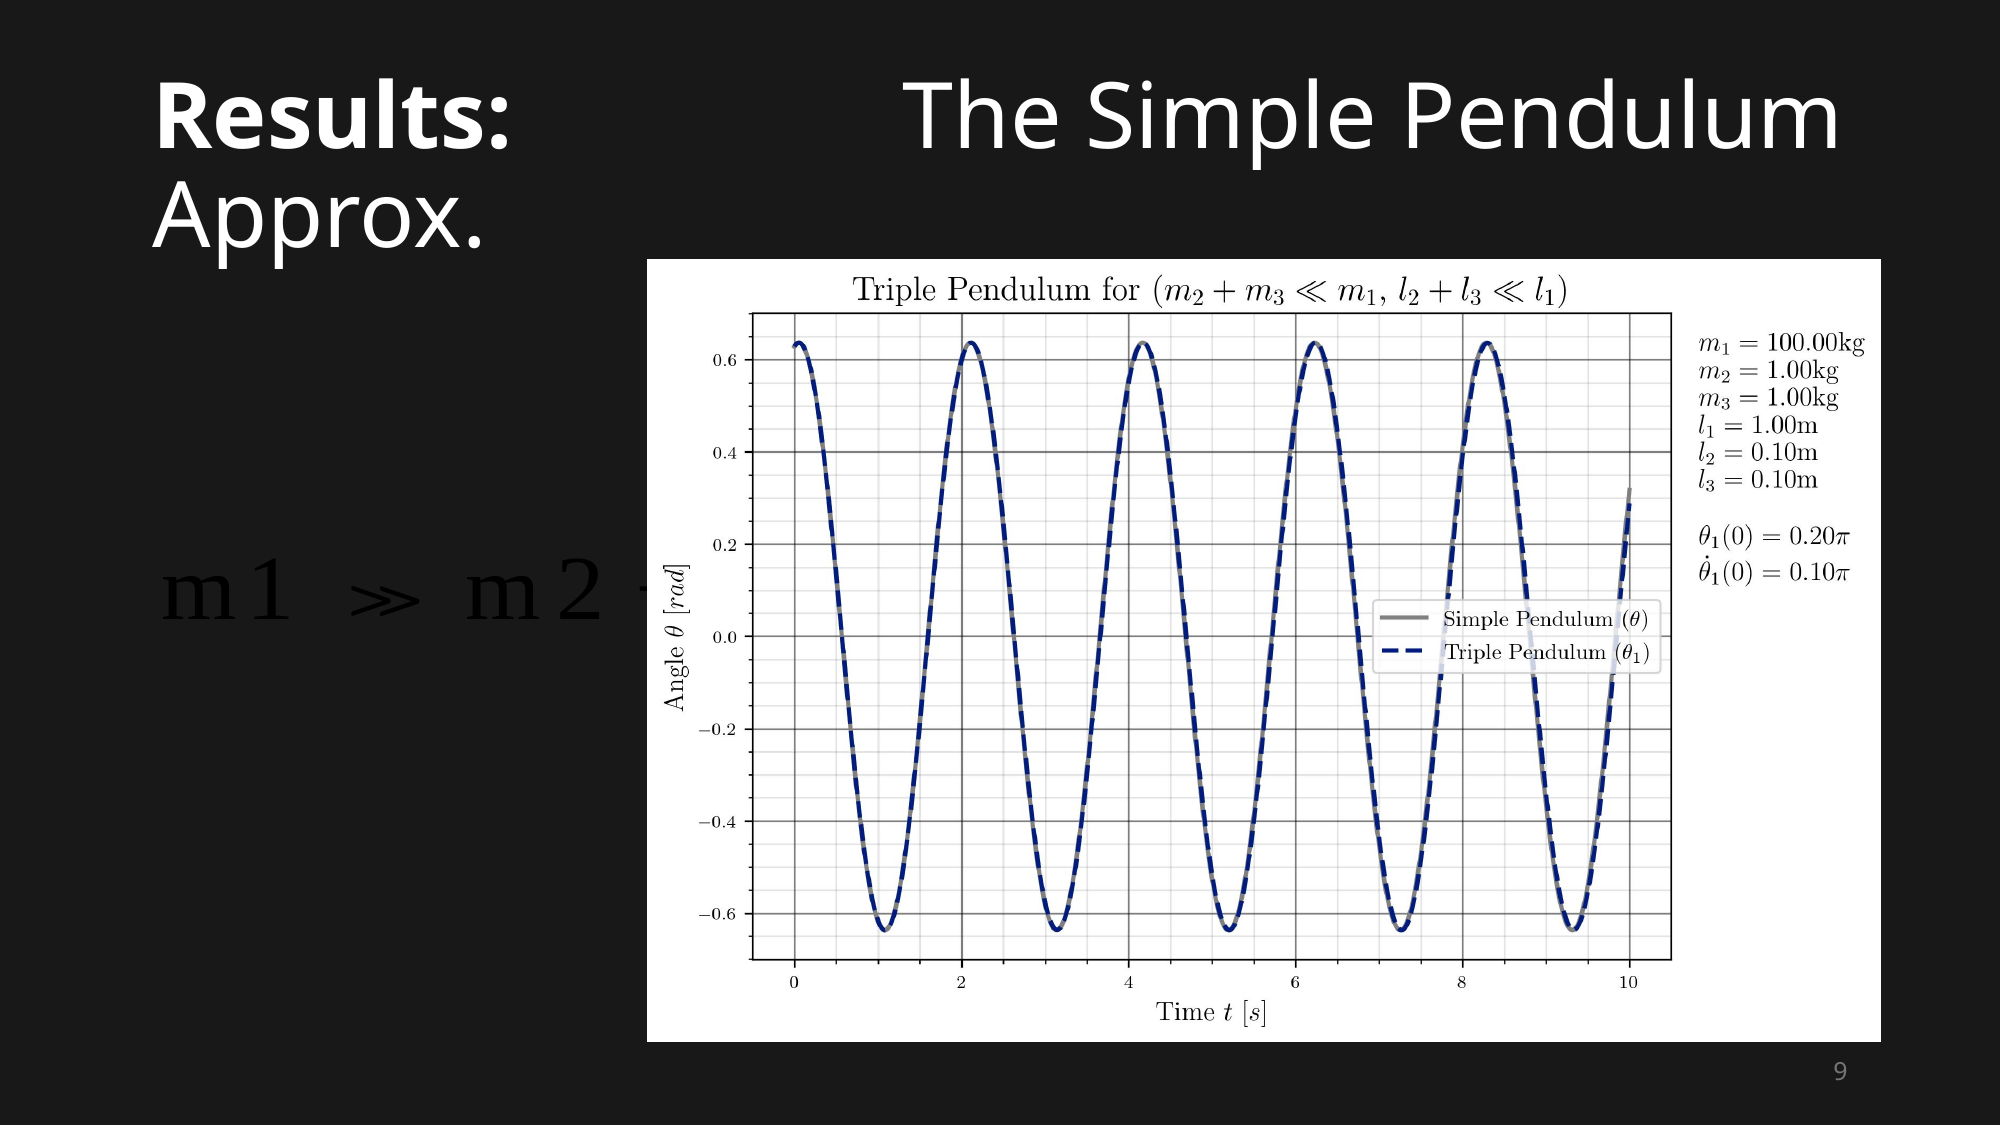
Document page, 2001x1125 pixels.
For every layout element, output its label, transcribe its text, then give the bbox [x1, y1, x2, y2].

picture [647, 259, 1882, 1042]
title Results: The Simple Pendulum Approx. [137, 59, 1942, 278]
slide_number 9 [1412, 1042, 1863, 1103]
